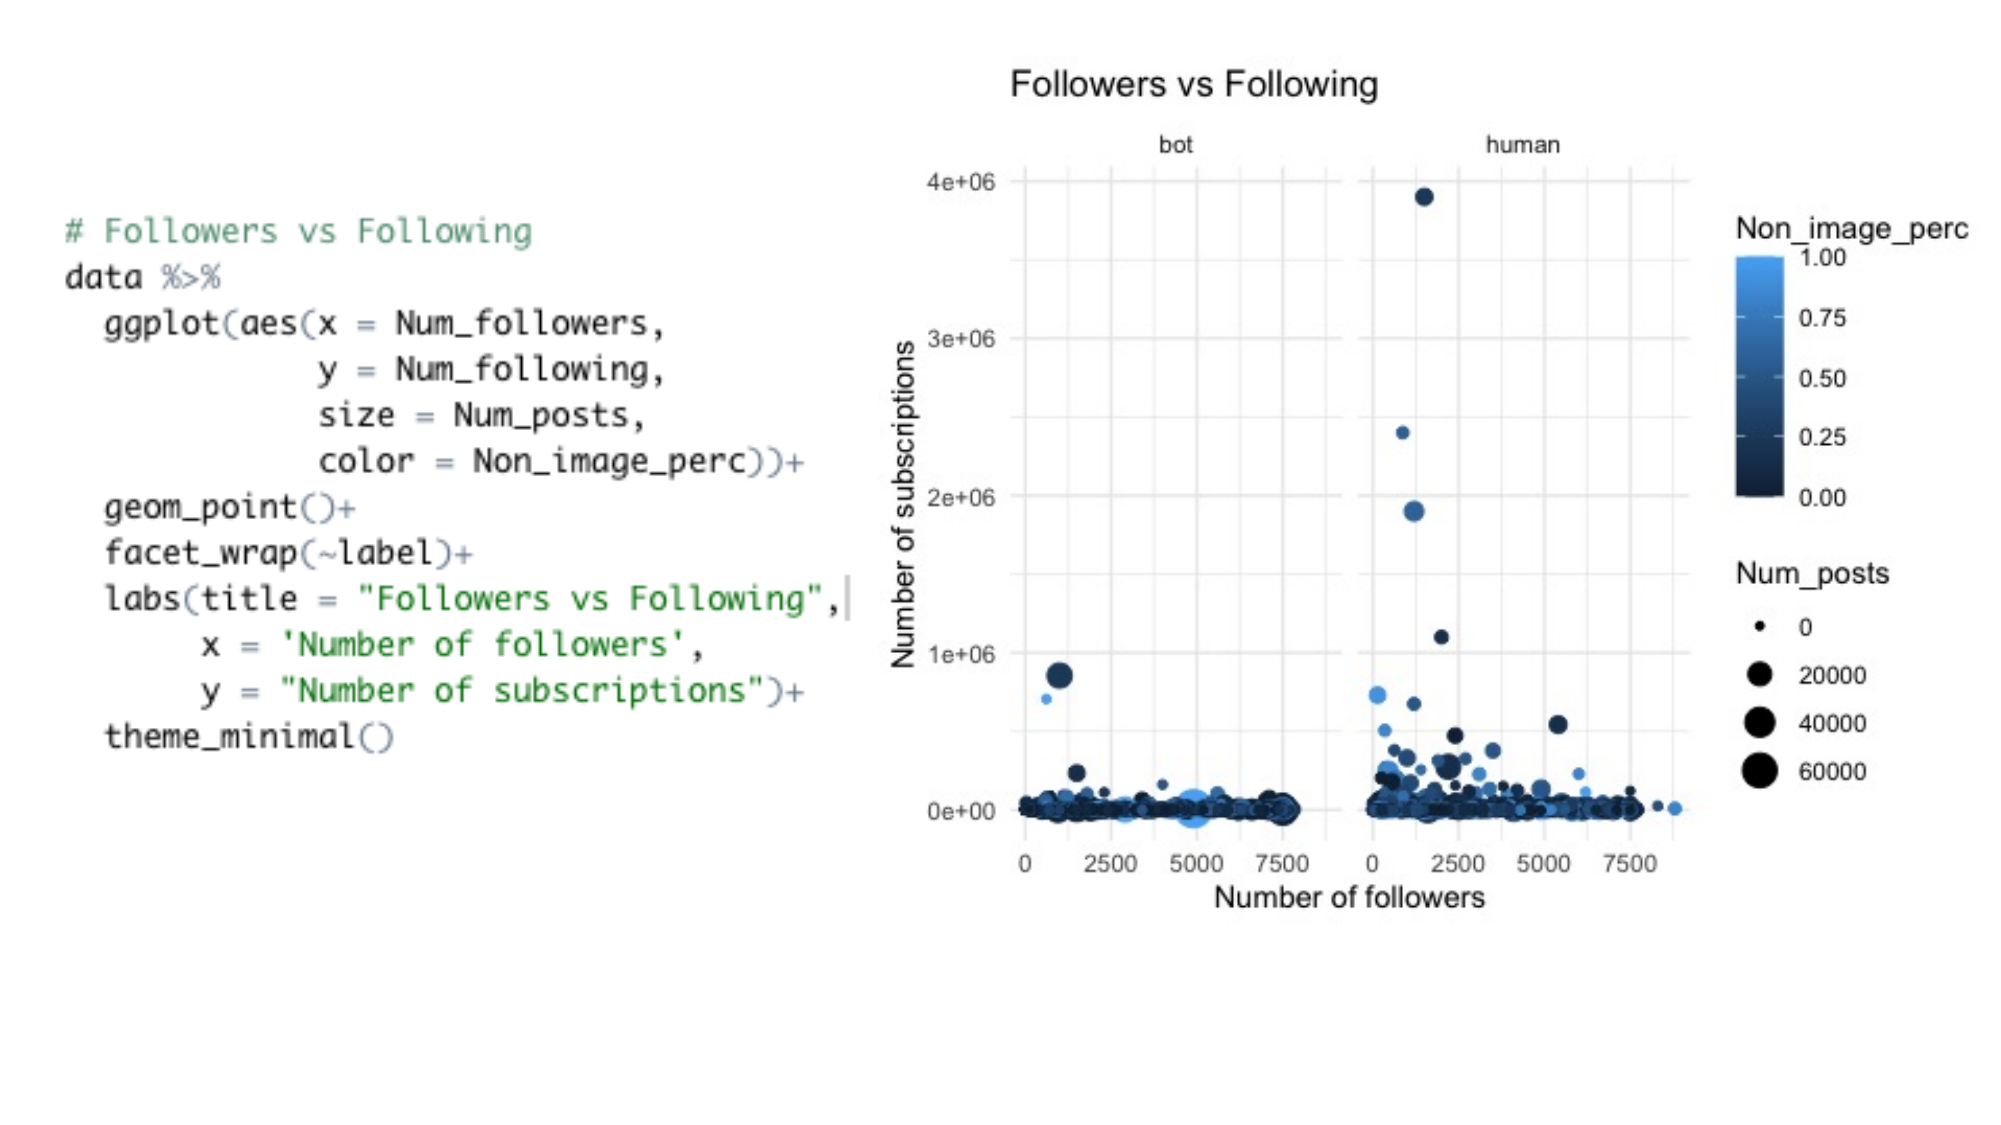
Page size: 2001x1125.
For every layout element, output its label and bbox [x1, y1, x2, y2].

picture [64, 211, 878, 773]
list [877, 55, 2000, 929]
